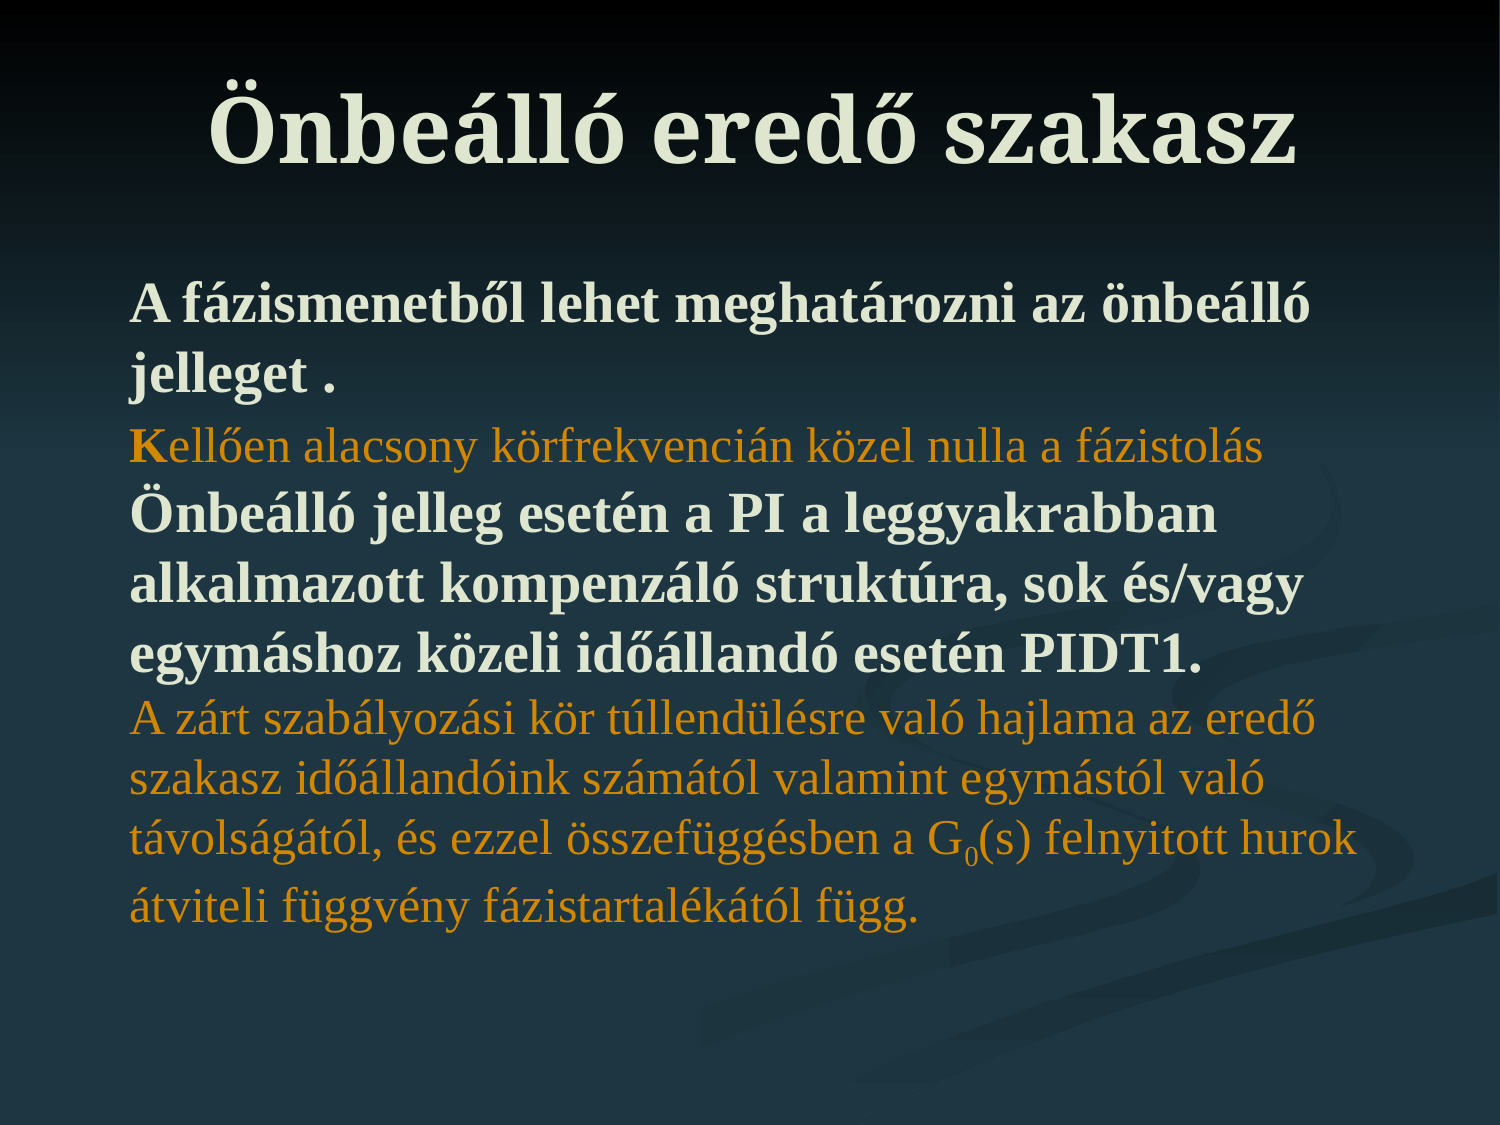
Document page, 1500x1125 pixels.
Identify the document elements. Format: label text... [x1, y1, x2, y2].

text_box A fázismenetből lehet meghatározni az önbeálló jelleget . Kellően alacsony körfrekvencián közel nulla a fázistolás Önbeálló jelleg esetén a PI a leggyakrabban alkalmazott kompenzáló struktúra, sok és/vagy egymáshoz közeli időállandó esetén PIDT1. A zárt szabályozási kör túllendülésre való hajlama az eredő szakasz időállandóink számától valamint egymástól való távolságától, és ezzel összefüggésben a G0(s) felnyitott hurok átviteli függvény fázistartalékától függ. [115, 219, 1435, 978]
title Önbeálló eredő szakasz [115, 57, 1391, 198]
